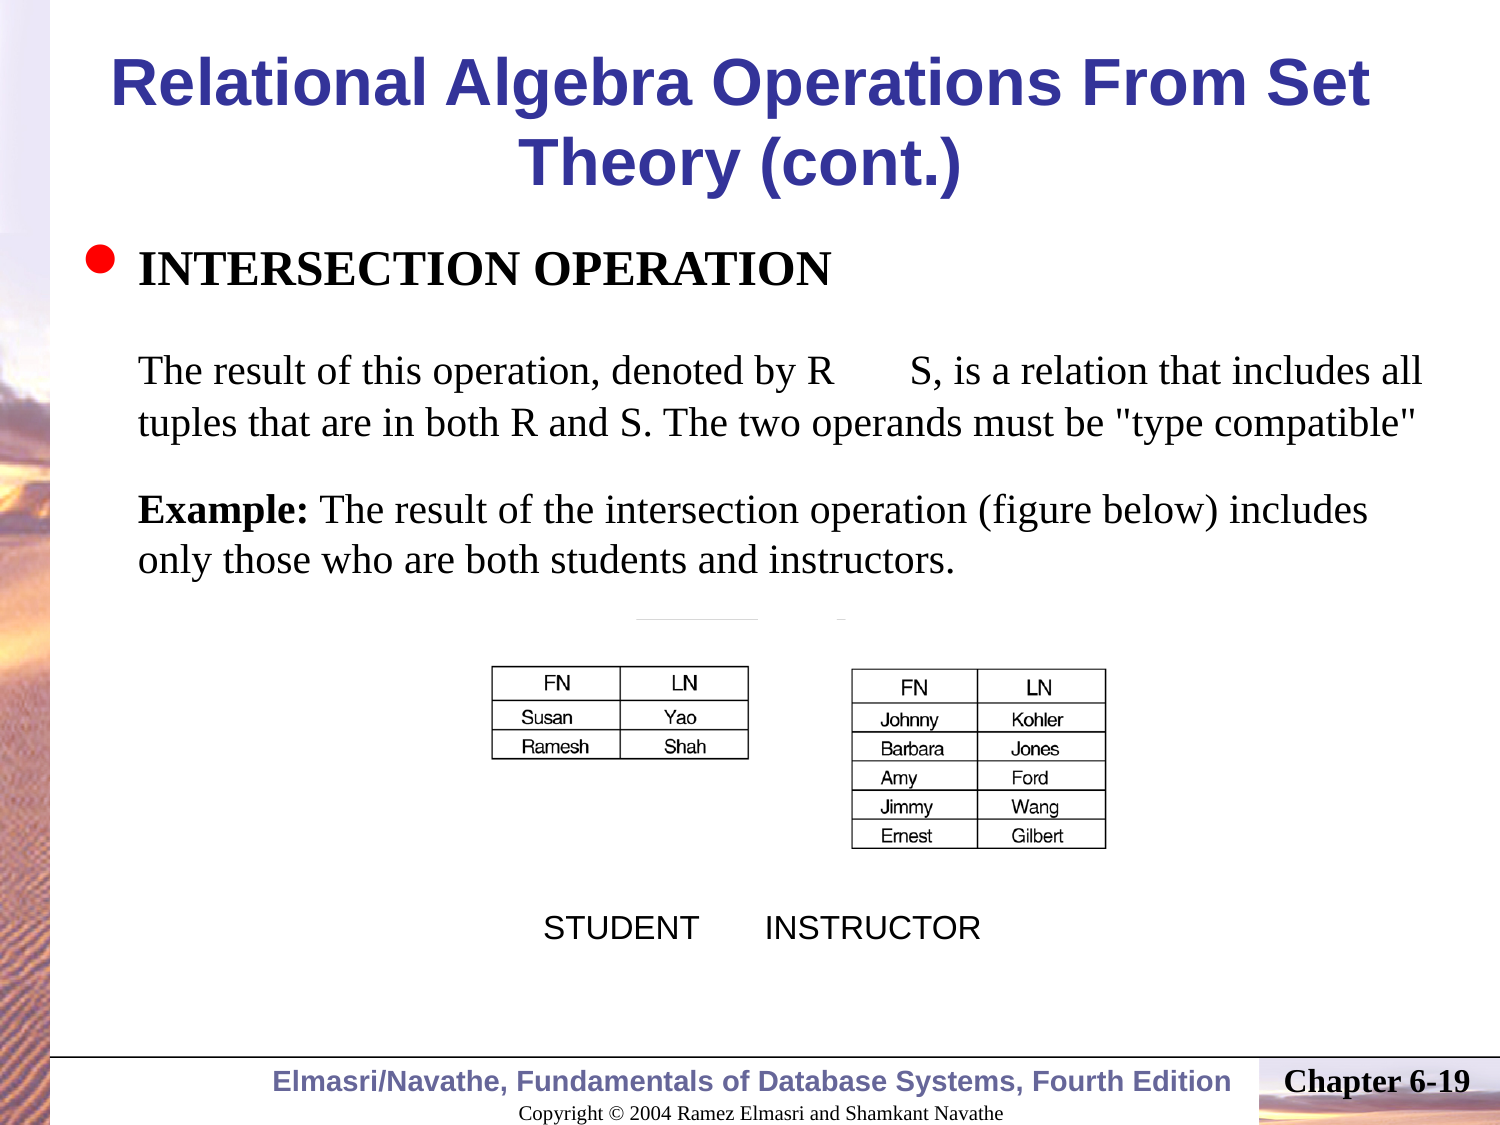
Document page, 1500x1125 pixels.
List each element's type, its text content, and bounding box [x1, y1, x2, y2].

picture [0, 0, 50, 1125]
text_box STUDENT  INSTRUCTOR [528, 881, 1060, 1042]
picture [1259, 1058, 1500, 1125]
list INTERSECTION OPERATION The result of this operation, denoted by R  S, is a relation that includes all tuples that are in both R and S. The two operands must be "type compatible" Example: The result of the intersection operation (figure below) includes only those who are both students and instructors. [66, 227, 1469, 1048]
title Relational Algebra Operations From Set Theory (cont.) [41, 49, 1442, 188]
slide_number Chapter 6-19 [1173, 1047, 1486, 1112]
picture [472, 619, 1117, 856]
